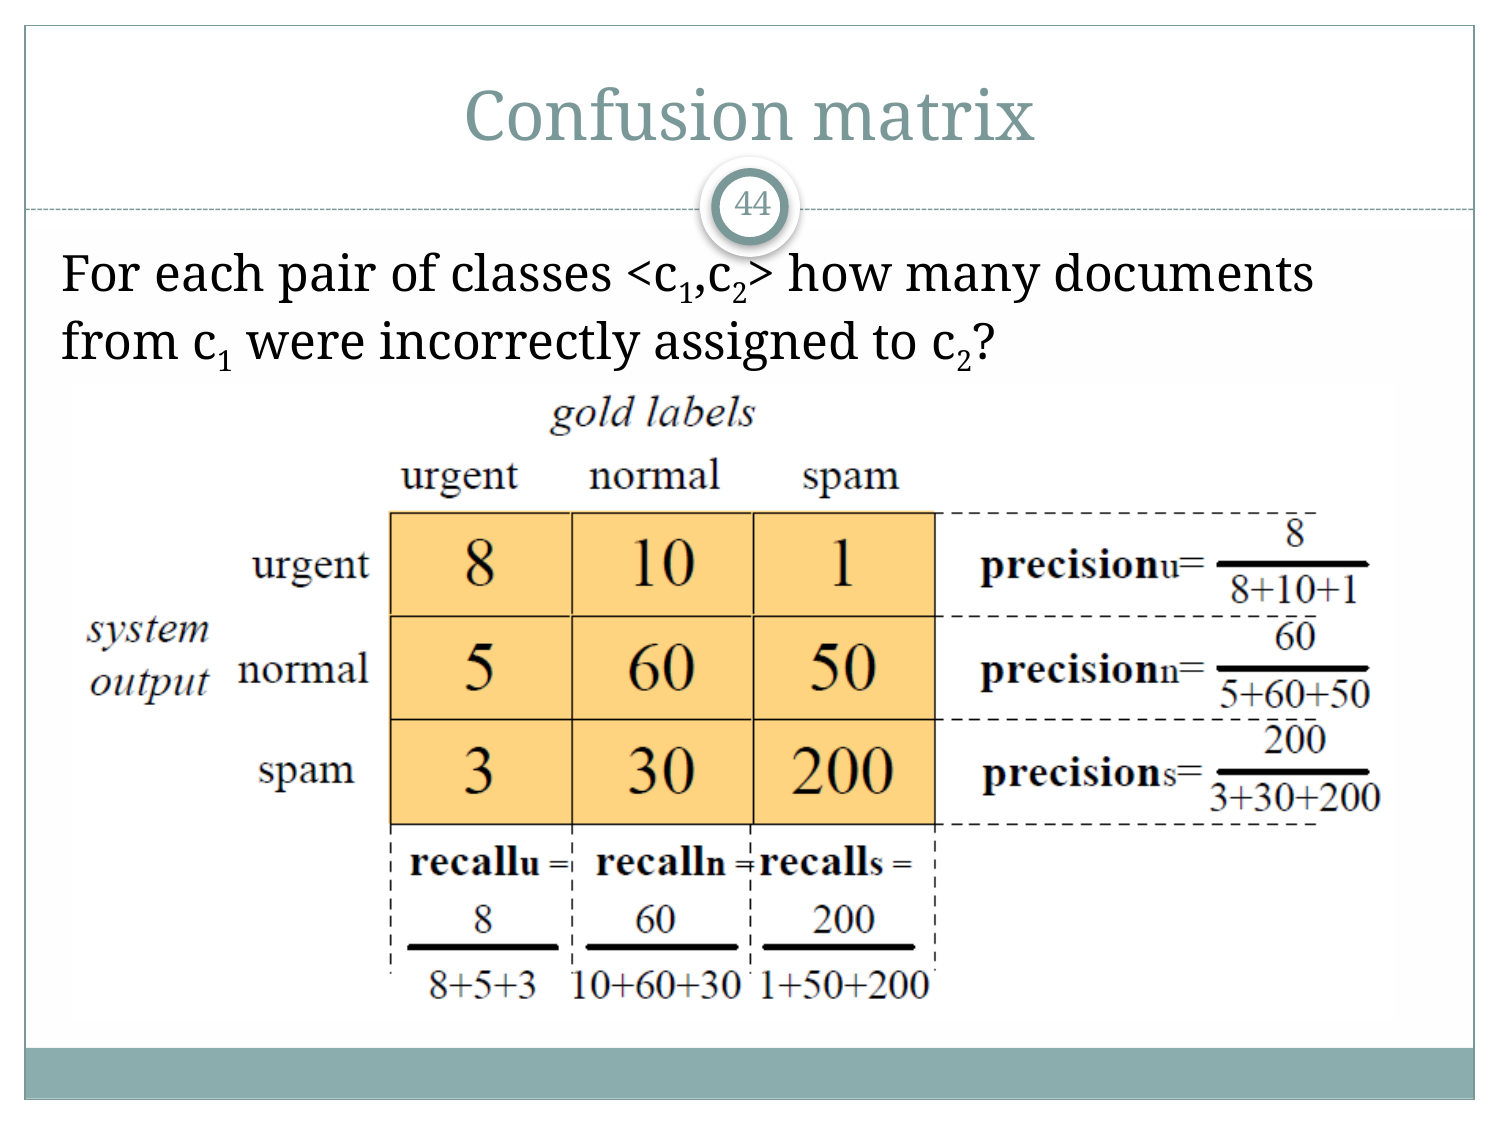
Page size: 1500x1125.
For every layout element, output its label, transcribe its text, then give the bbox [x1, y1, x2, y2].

text_box For each pair of classes <c1,c2> how many documents from c1 were incorrectly assigned to c2? [46, 233, 1442, 385]
title Confusion matrix [49, 37, 1450, 162]
slide_number 44 [715, 168, 791, 233]
picture [70, 385, 1395, 1020]
